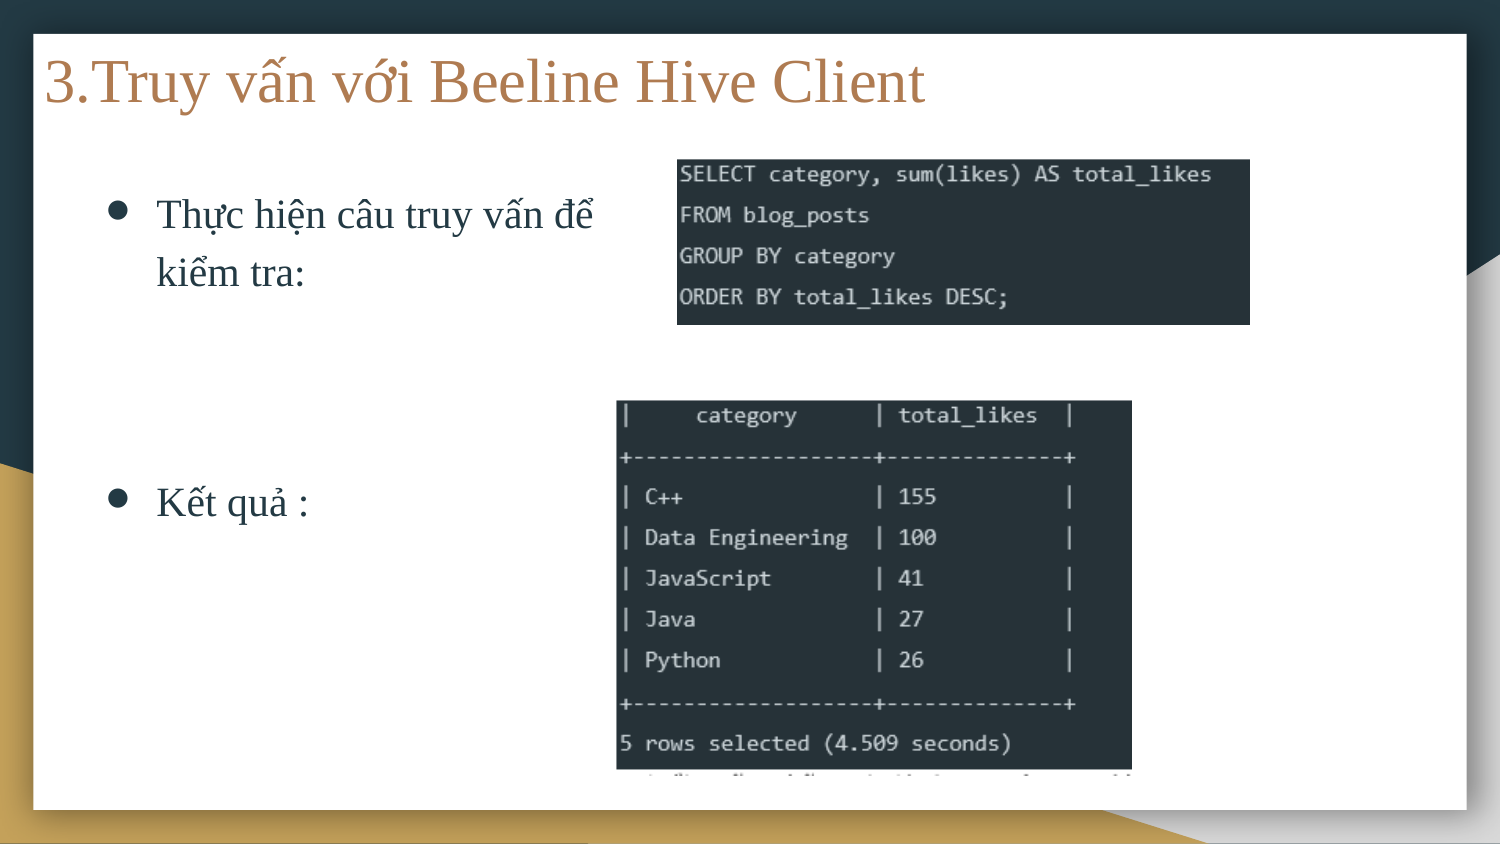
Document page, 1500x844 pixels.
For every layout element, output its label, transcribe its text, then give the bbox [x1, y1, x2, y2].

list Thực hiện câu truy vấn để kiểm tra: [66, 164, 613, 325]
text_box Kết quả : [66, 452, 342, 548]
picture [612, 396, 1132, 776]
title 3.Truy vấn với Beeline Hive Client [29, 25, 1195, 116]
picture [676, 158, 1250, 325]
